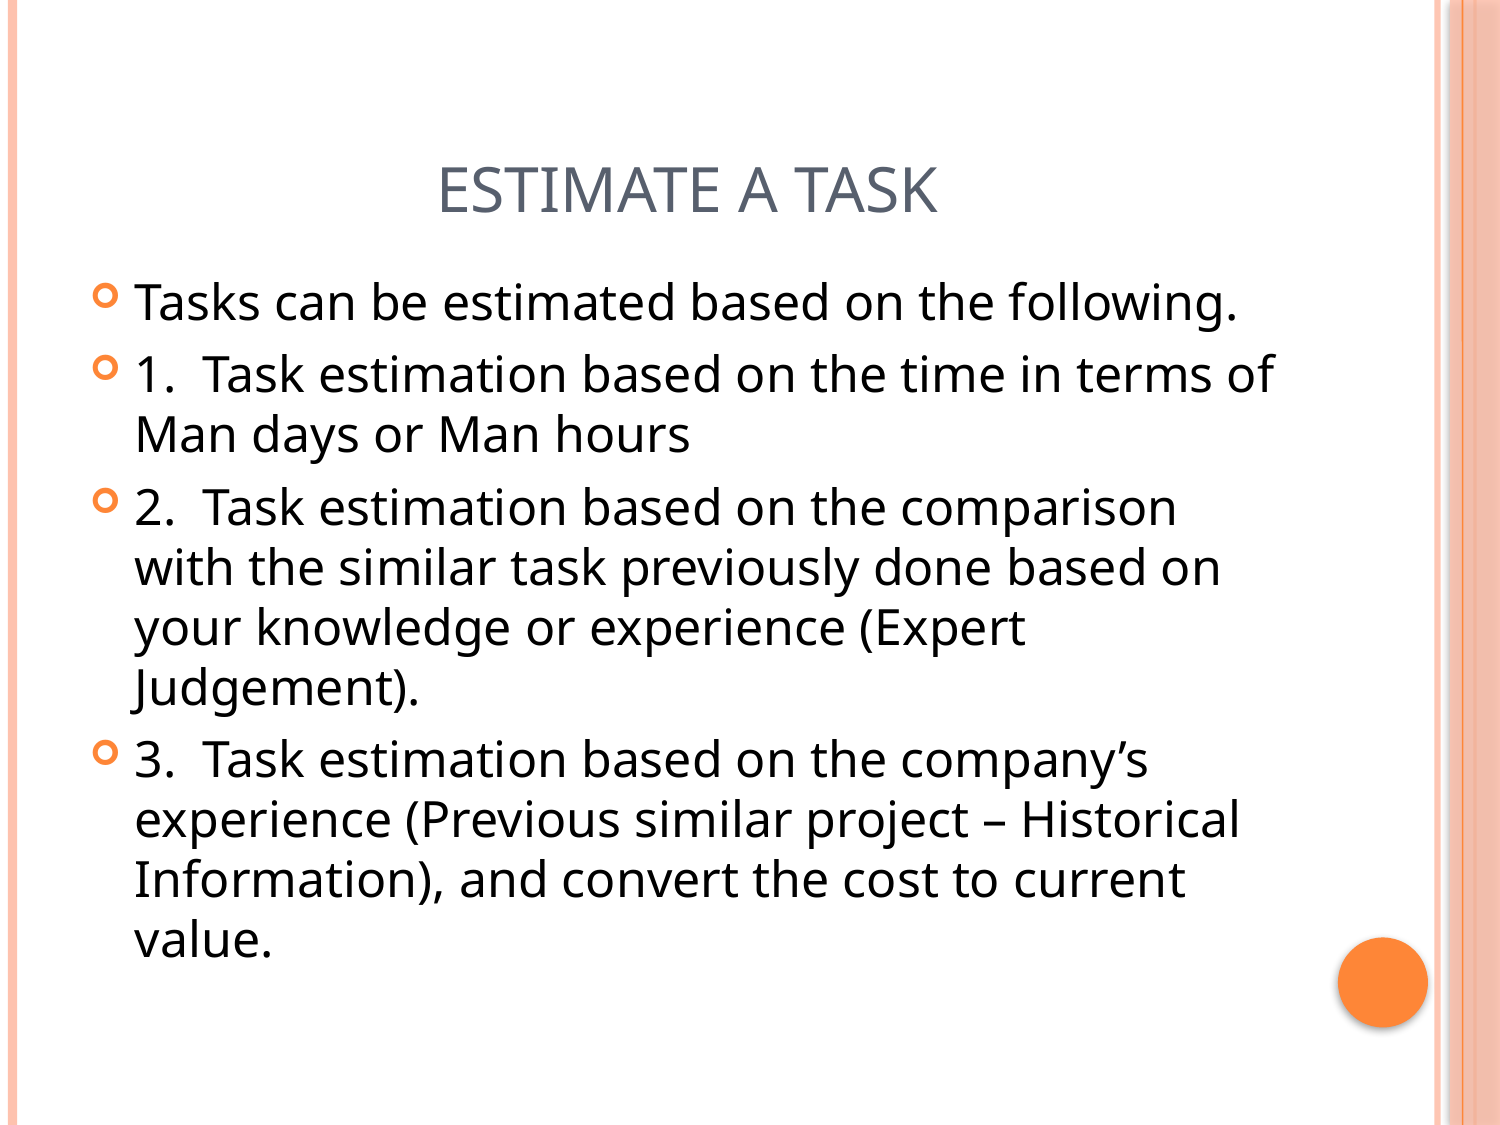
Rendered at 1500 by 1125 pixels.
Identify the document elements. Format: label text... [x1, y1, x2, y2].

title Estimate a Task [75, 45, 1300, 233]
list Tasks can be estimated based on the following. 1. Task estimation based on the time in terms of Man days or Man hours 2. Task estimation based on the comparison with the similar task previously done based on your knowledge or experience (Expert Judgement). 3. Task estimation based on the company’s experience (Previous similar project – Historical Information), and convert the cost to current value. [75, 262, 1300, 1062]
